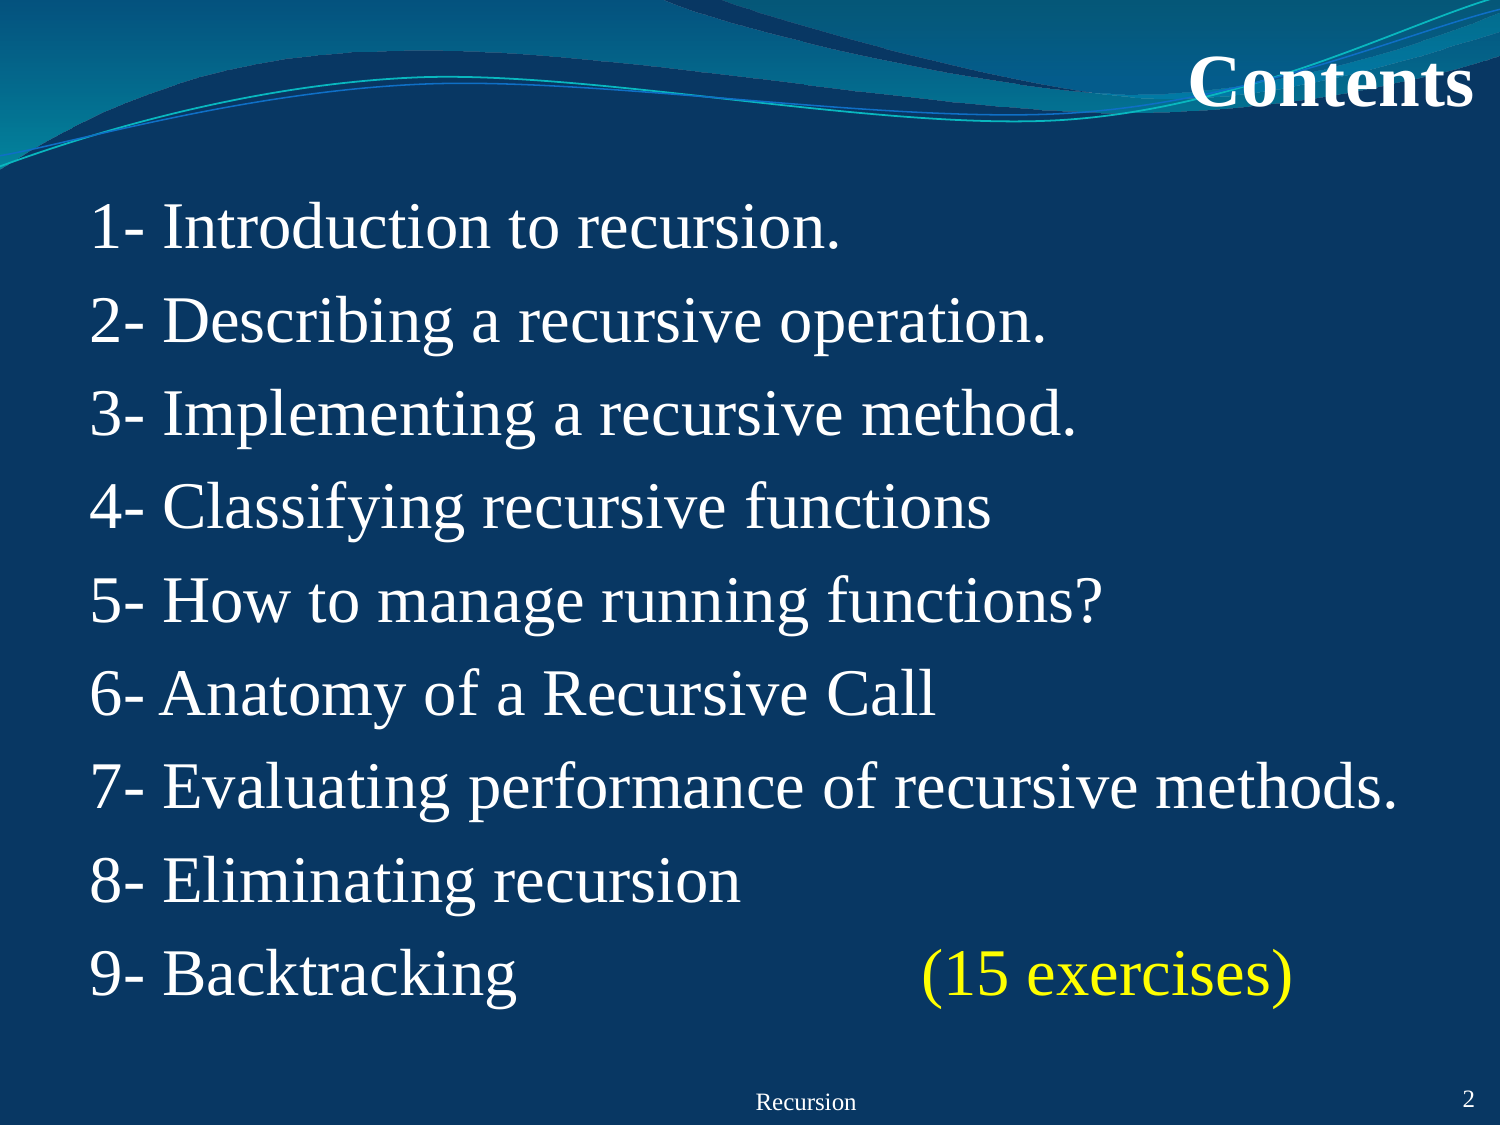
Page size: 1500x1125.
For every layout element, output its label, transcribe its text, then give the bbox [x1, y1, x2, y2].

title Contents [75, 12, 1475, 122]
slide_number 2 [1387, 1074, 1475, 1113]
footer Recursion [437, 1074, 1175, 1116]
list 1- Introduction to recursion. 2- Describing a recursive operation. 3- Implementing a recursive method. 4- Classifying recursive functions 5- How to manage running functions? 6- Anatomy of a Recursive Call 7- Evaluating performance of recursive methods. 8- Eliminating recursion 9- Backtracking (15 exercises) [75, 174, 1425, 983]
